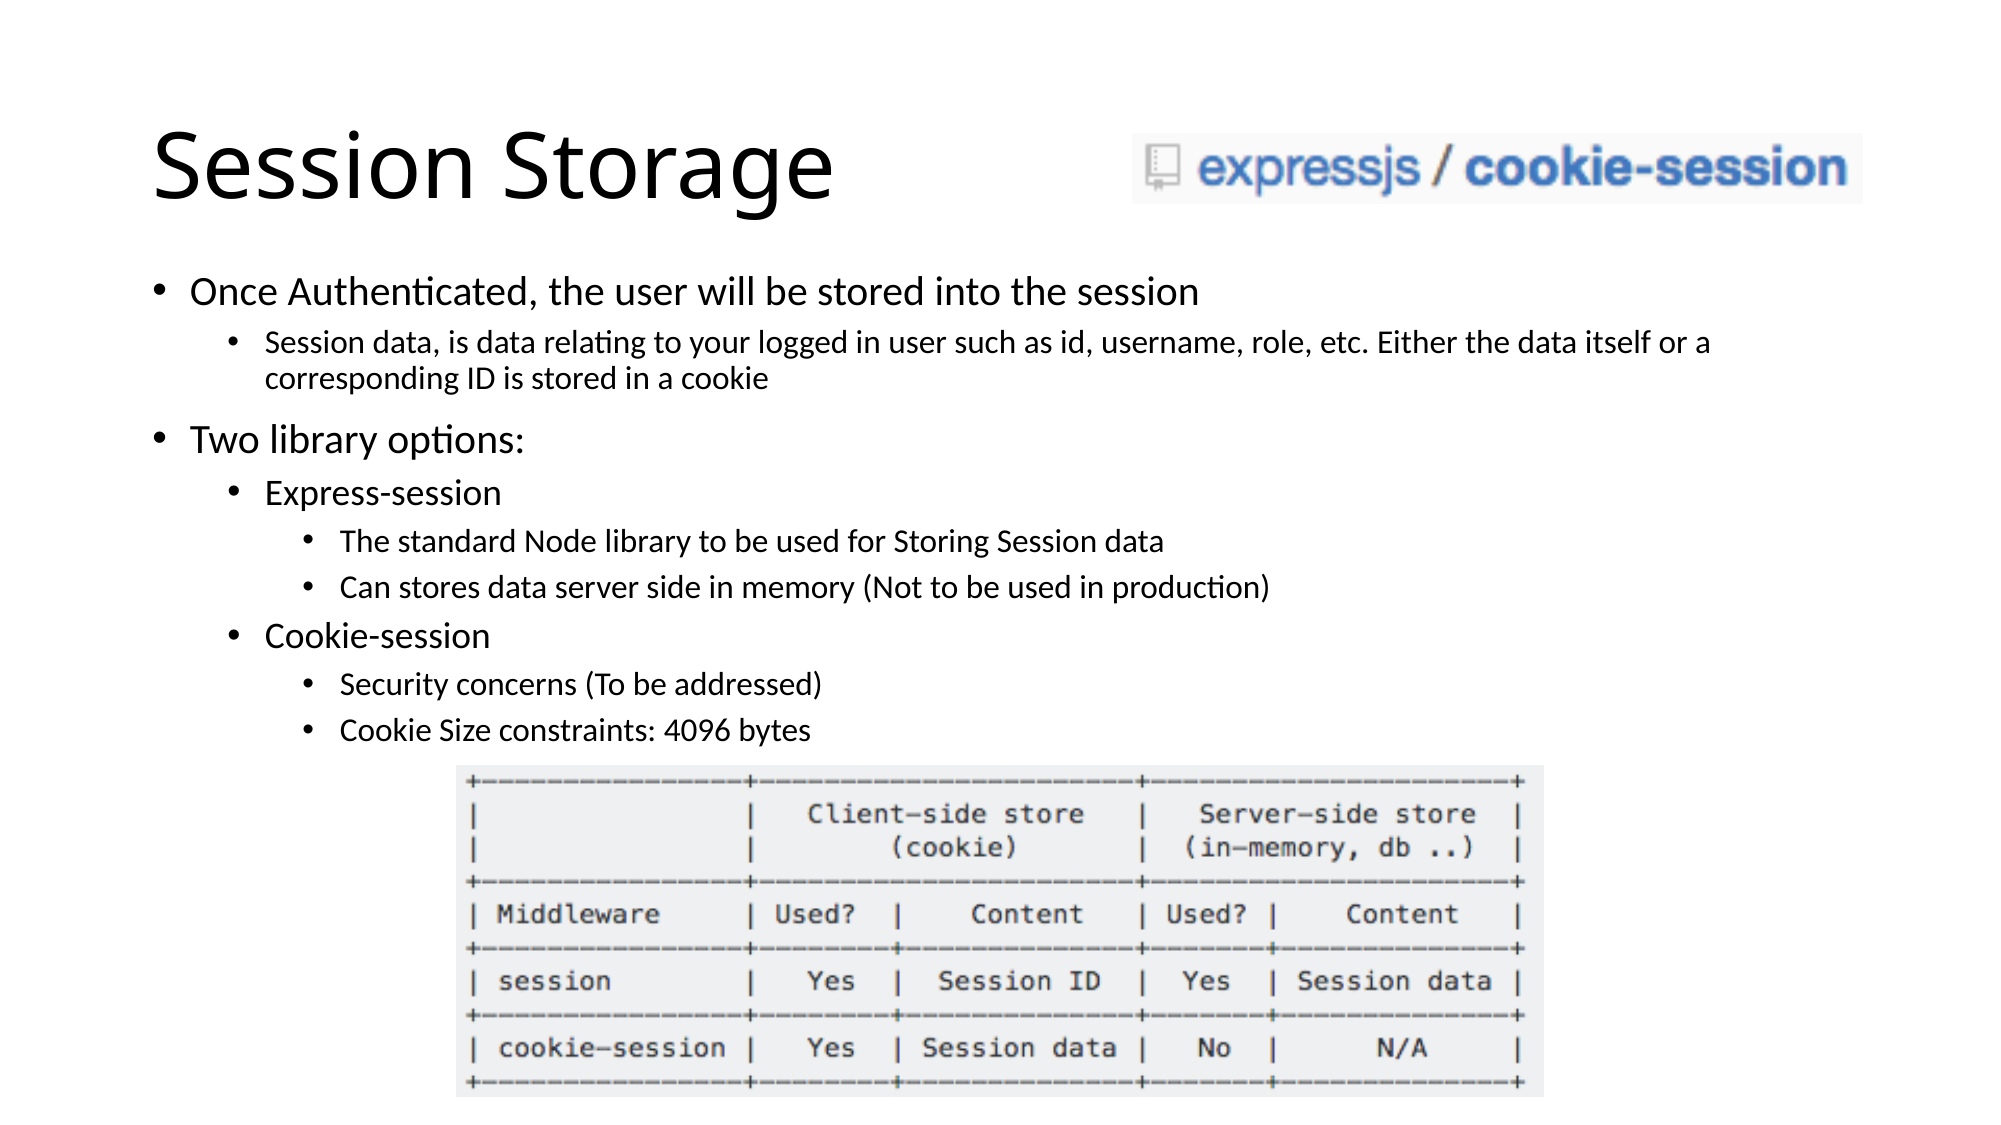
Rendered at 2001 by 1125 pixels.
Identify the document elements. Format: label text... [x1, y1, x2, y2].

list Once Authenticated, the user will be stored into the session Session data, is data relating to your logged in user such as id, username, role, etc. Either the data itself or a corresponding ID is stored in a cookie Two library options: Express-session The standard Node library to be used for Storing Session data Can stores data server side in memory (Not to be used in production) Cookie-session Security concerns (To be addressed) Cookie Size constraints: 4096 bytes [137, 261, 1863, 976]
title Session Storage [137, 59, 1863, 261]
picture [1132, 133, 1863, 204]
picture [456, 765, 1544, 1097]
